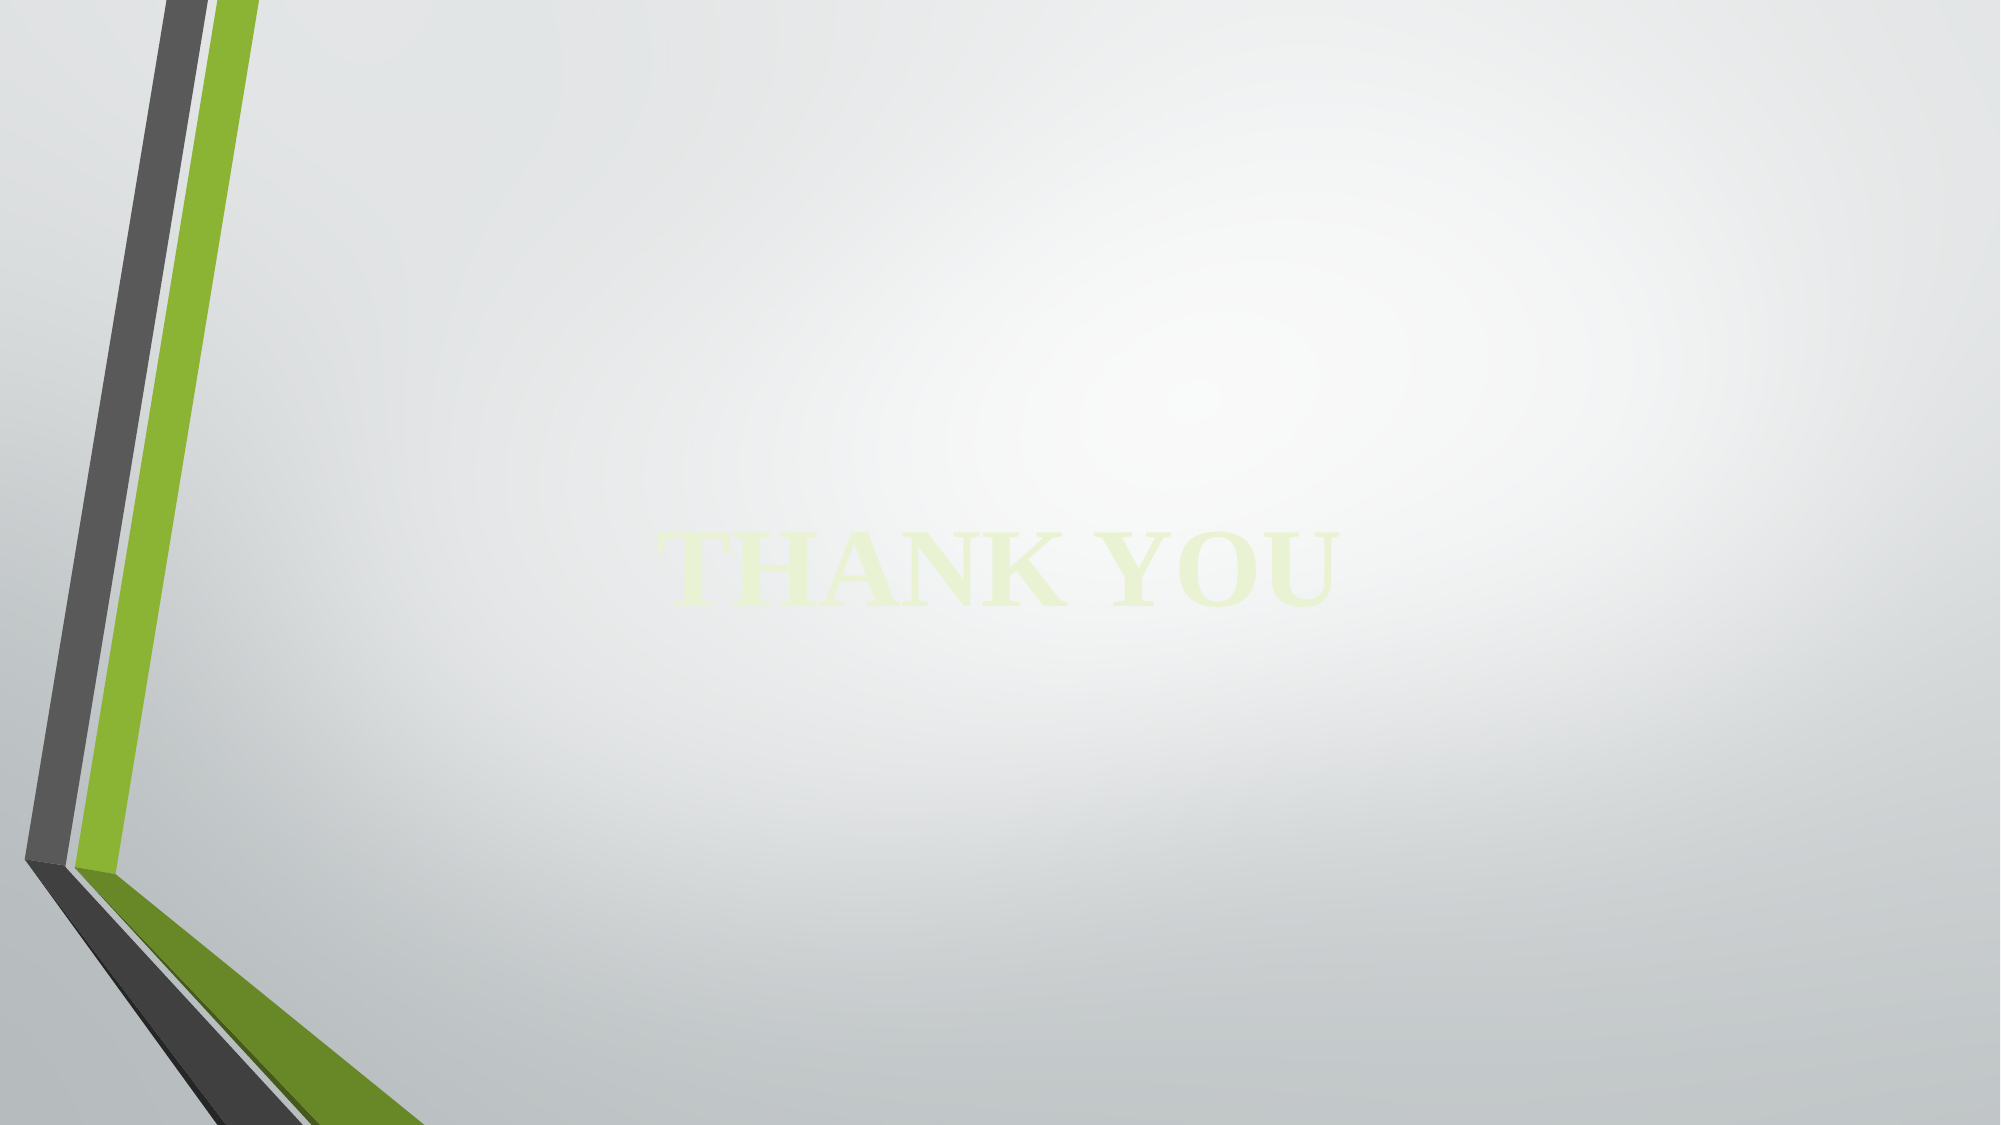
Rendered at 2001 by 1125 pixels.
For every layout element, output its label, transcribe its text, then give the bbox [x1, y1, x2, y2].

text_box THANK YOU [641, 486, 1359, 637]
